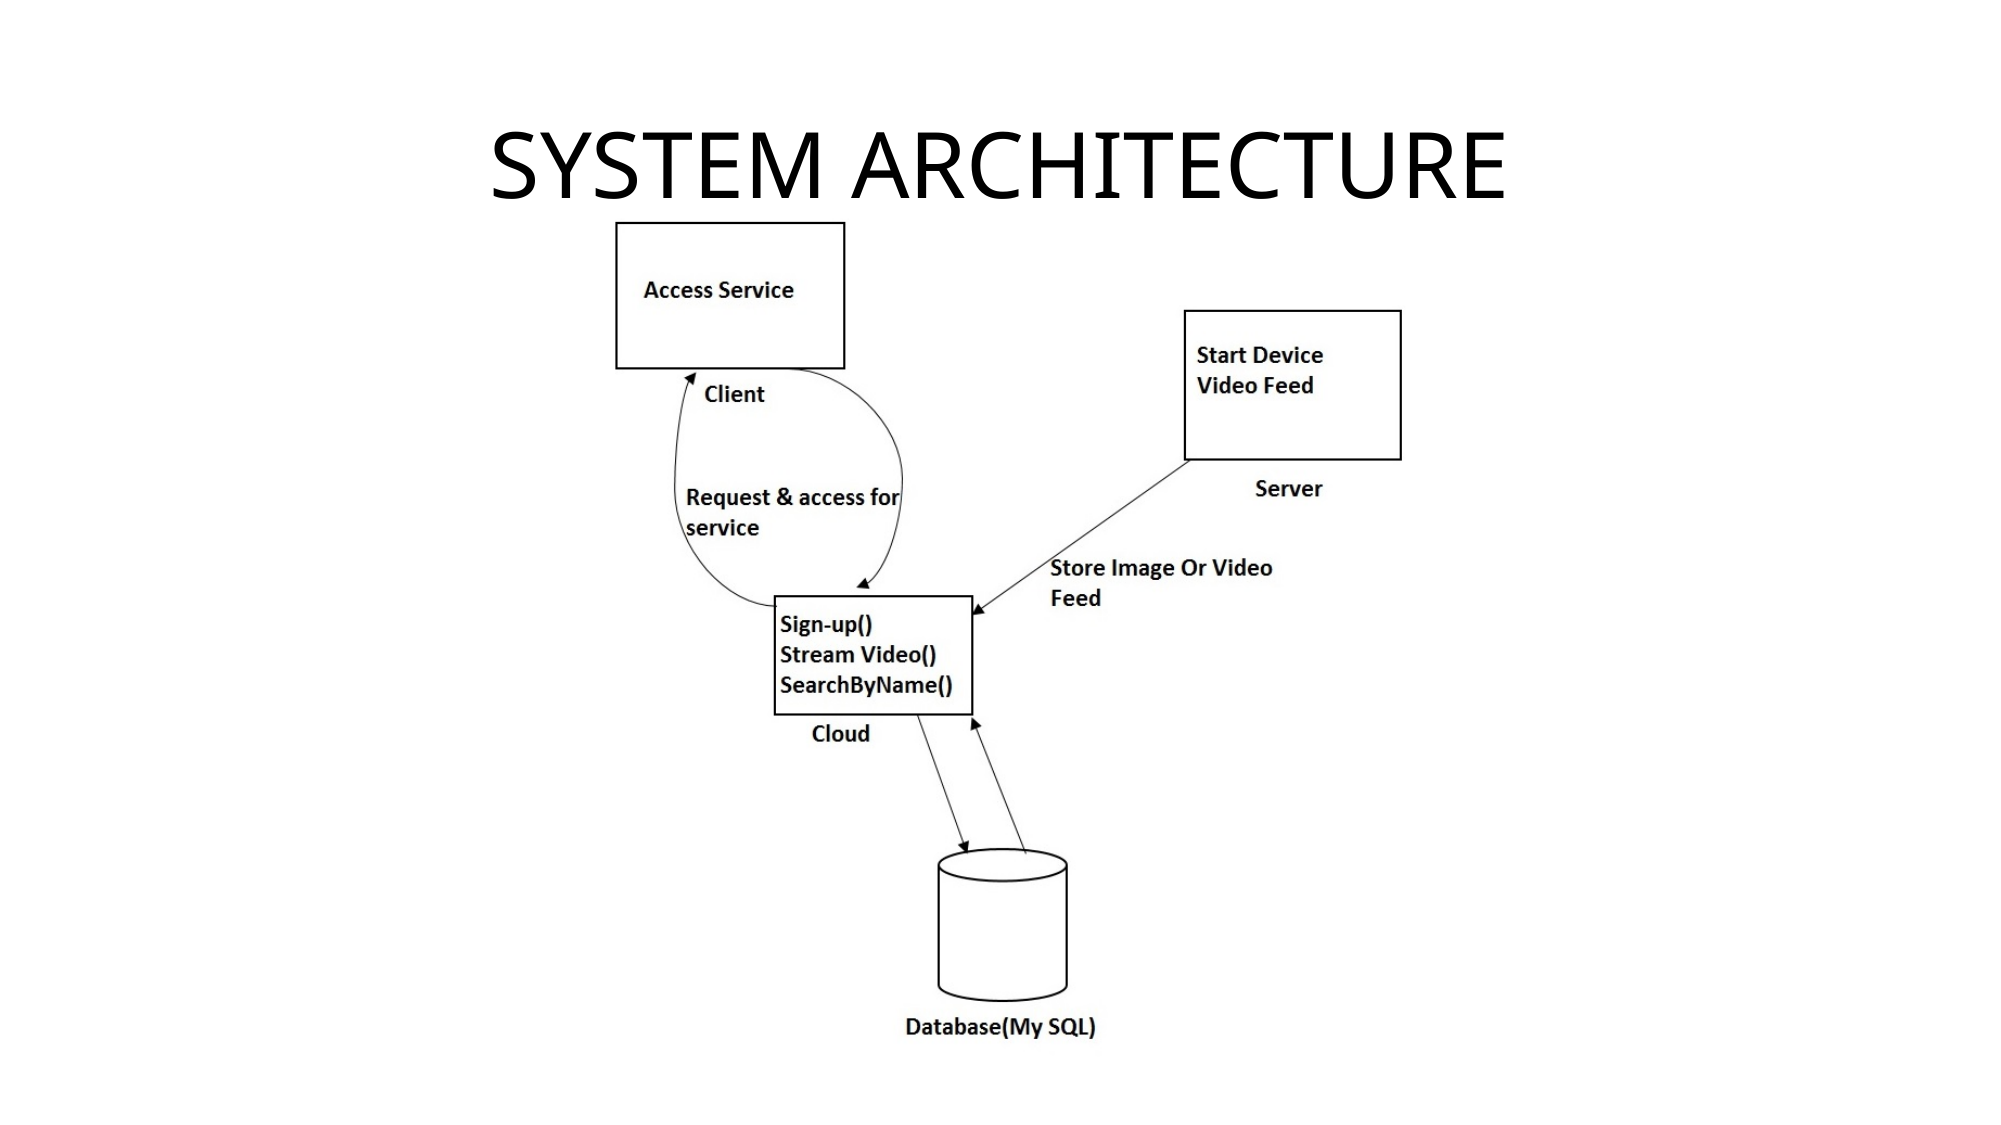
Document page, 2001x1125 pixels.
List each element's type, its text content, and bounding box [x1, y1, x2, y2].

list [546, 210, 1454, 1065]
title SYSTEM ARCHITECTURE [137, 59, 1863, 278]
